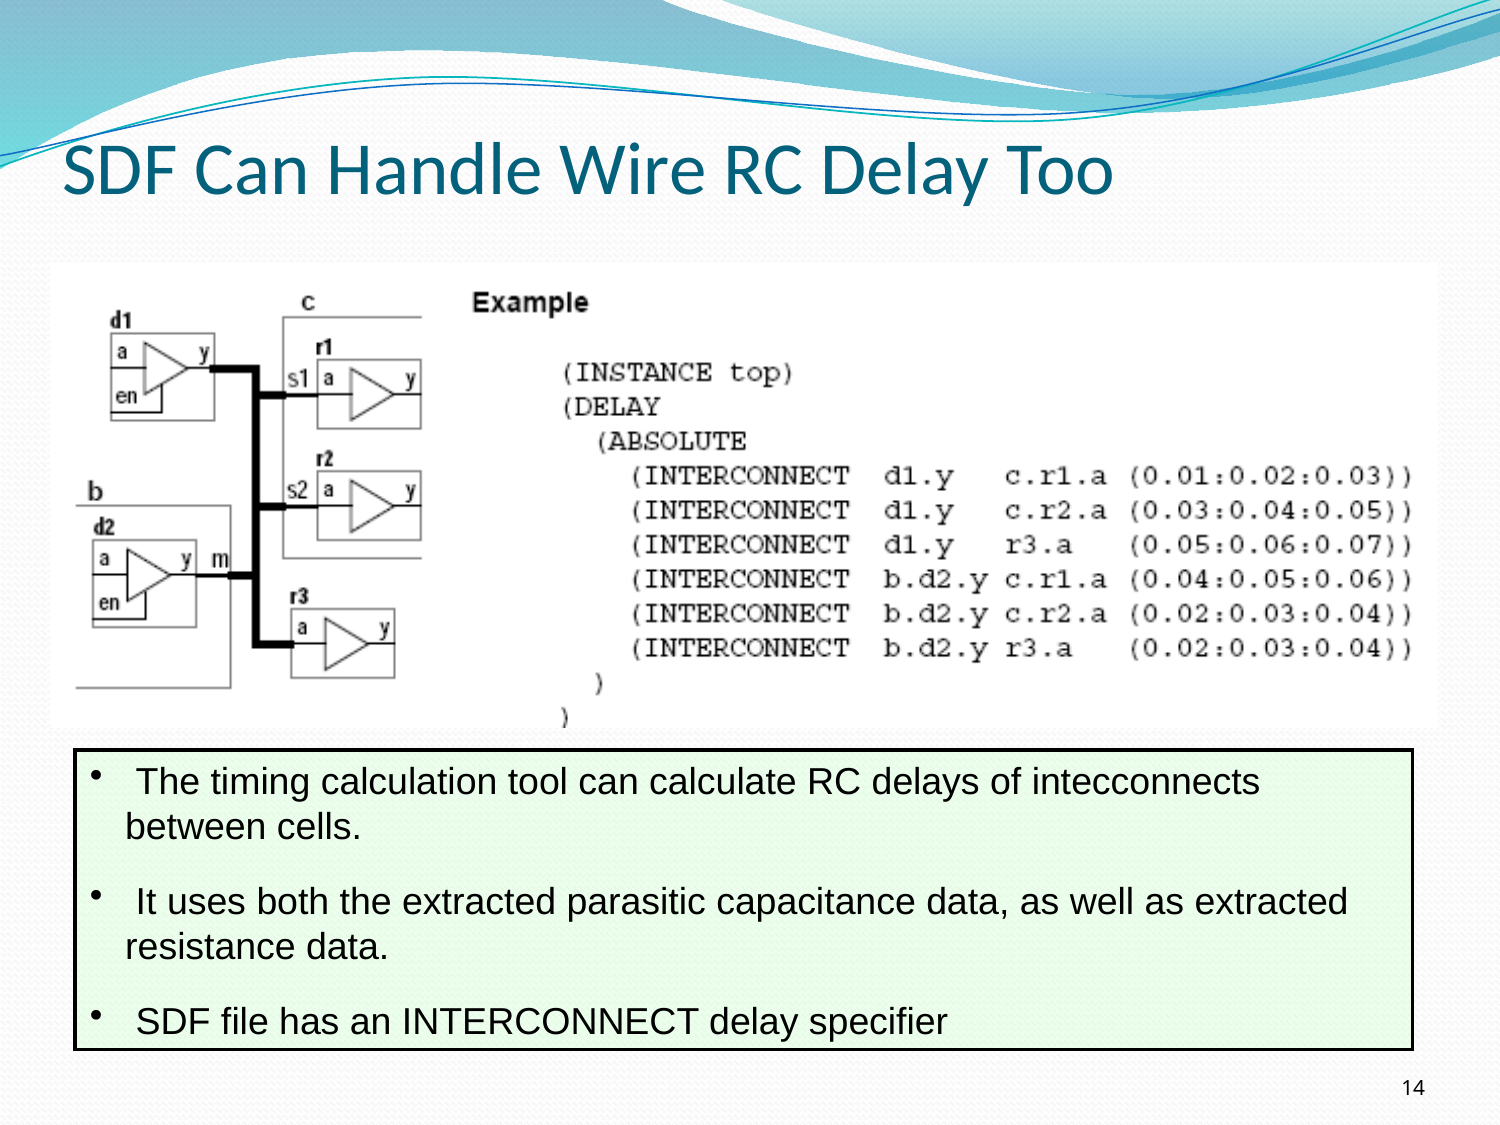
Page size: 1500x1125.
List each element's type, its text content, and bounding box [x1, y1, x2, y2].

title SDF Can Handle Wire RC Delay Too [62, 22, 1413, 210]
picture [49, 262, 1438, 728]
text_box The timing calculation tool can calculate RC delays of intecconnects between cells. It uses both the extracted parasitic capacitance data, as well as extracted resistance data. SDF file has an INTERCONNECT delay specifier [74, 749, 1413, 1050]
slide_number 14 [1299, 1042, 1425, 1103]
